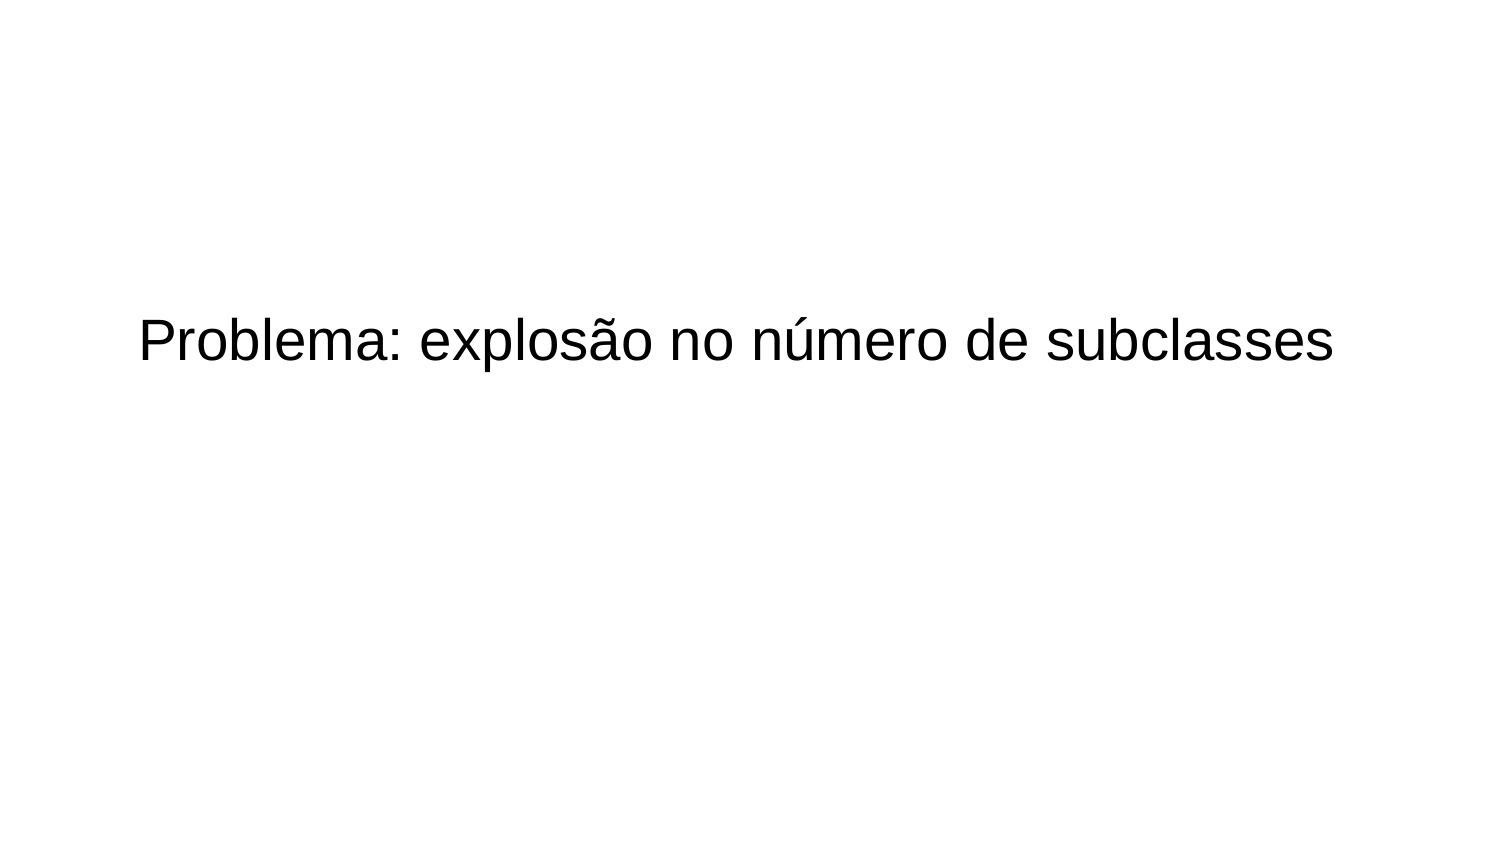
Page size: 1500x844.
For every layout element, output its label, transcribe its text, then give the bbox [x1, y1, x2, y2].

title Problema: explosão no número de subclasses [38, 327, 1437, 466]
